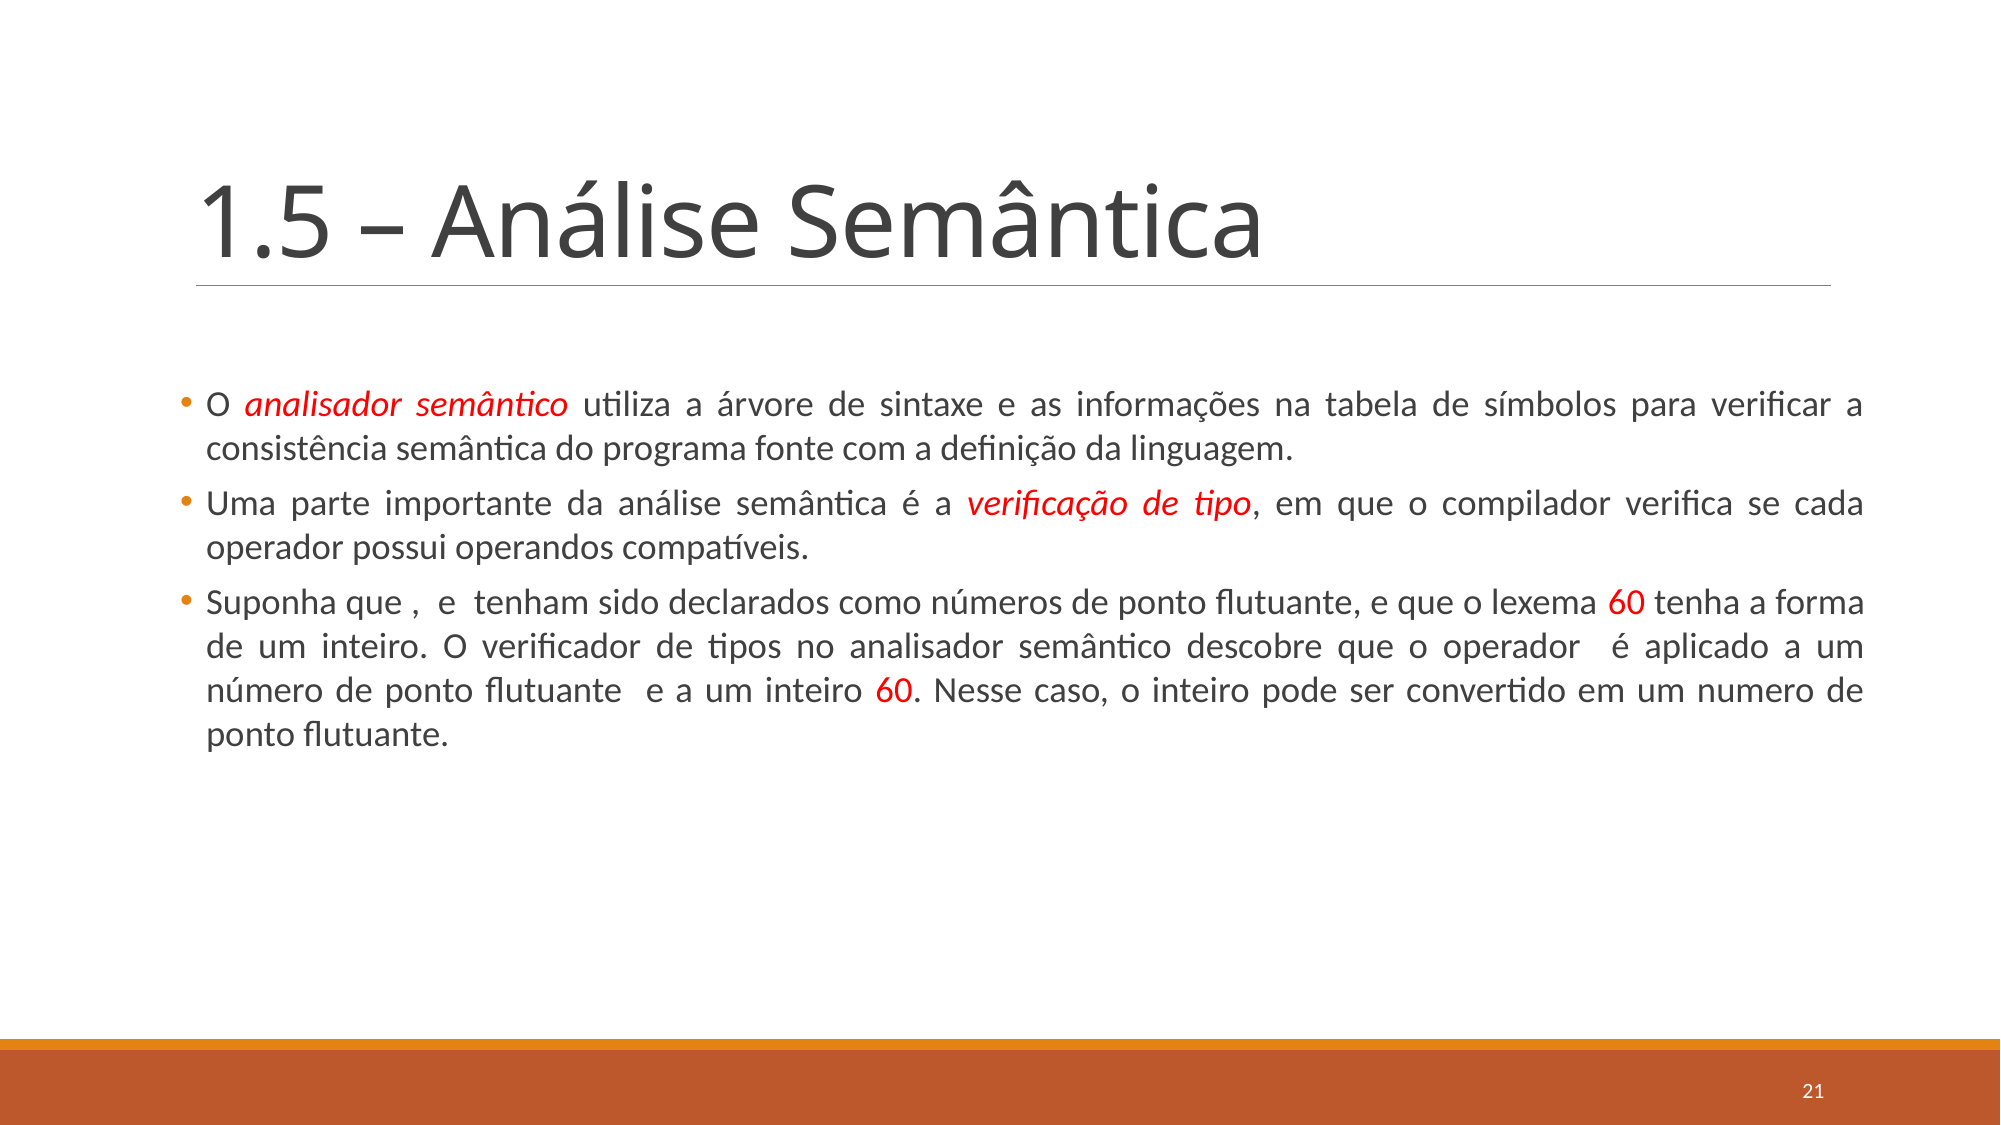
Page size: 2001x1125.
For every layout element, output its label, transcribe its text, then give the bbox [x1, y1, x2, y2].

slide_number 21 [1624, 1059, 1840, 1120]
title 1.5 – Análise Semântica [180, 47, 1830, 285]
